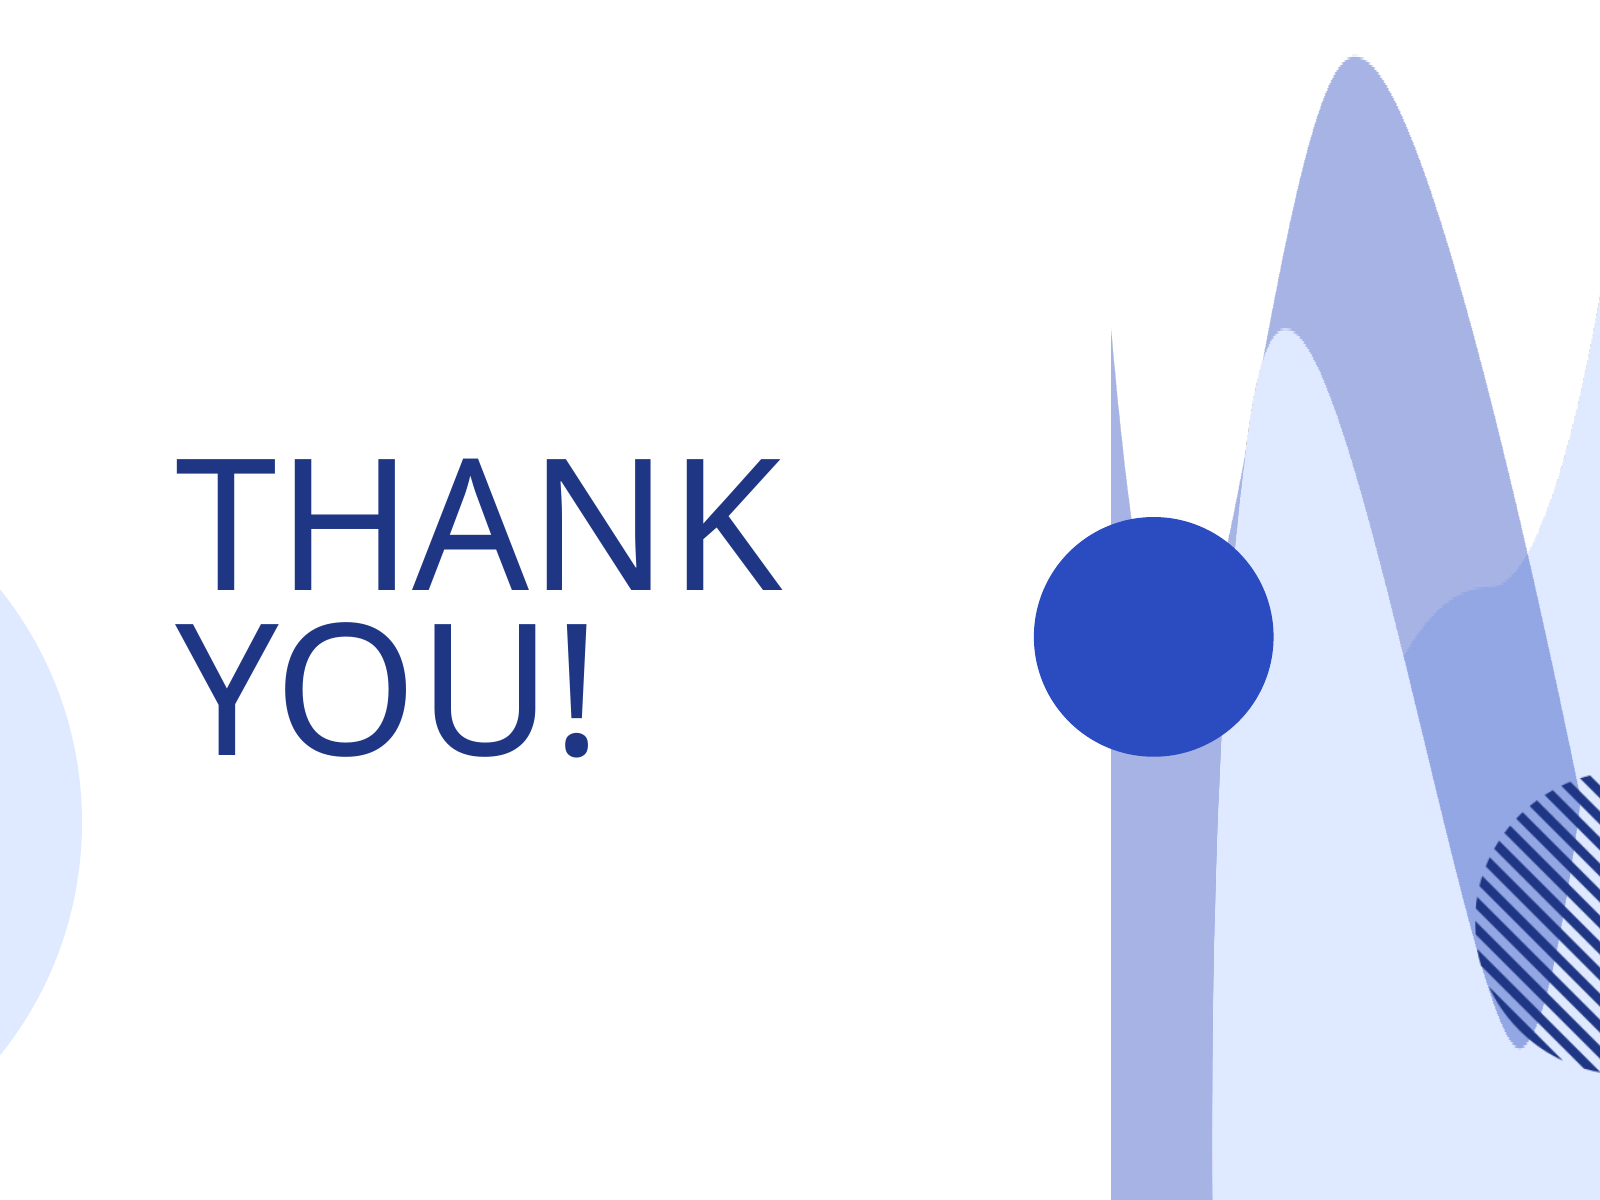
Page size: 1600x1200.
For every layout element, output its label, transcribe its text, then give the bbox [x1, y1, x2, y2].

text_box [0, 450, 83, 1195]
text_box THANK YOU! [175, 461, 967, 792]
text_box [1033, 516, 1274, 757]
text_box [1475, 771, 1600, 1075]
text_box [1111, 0, 1600, 1200]
